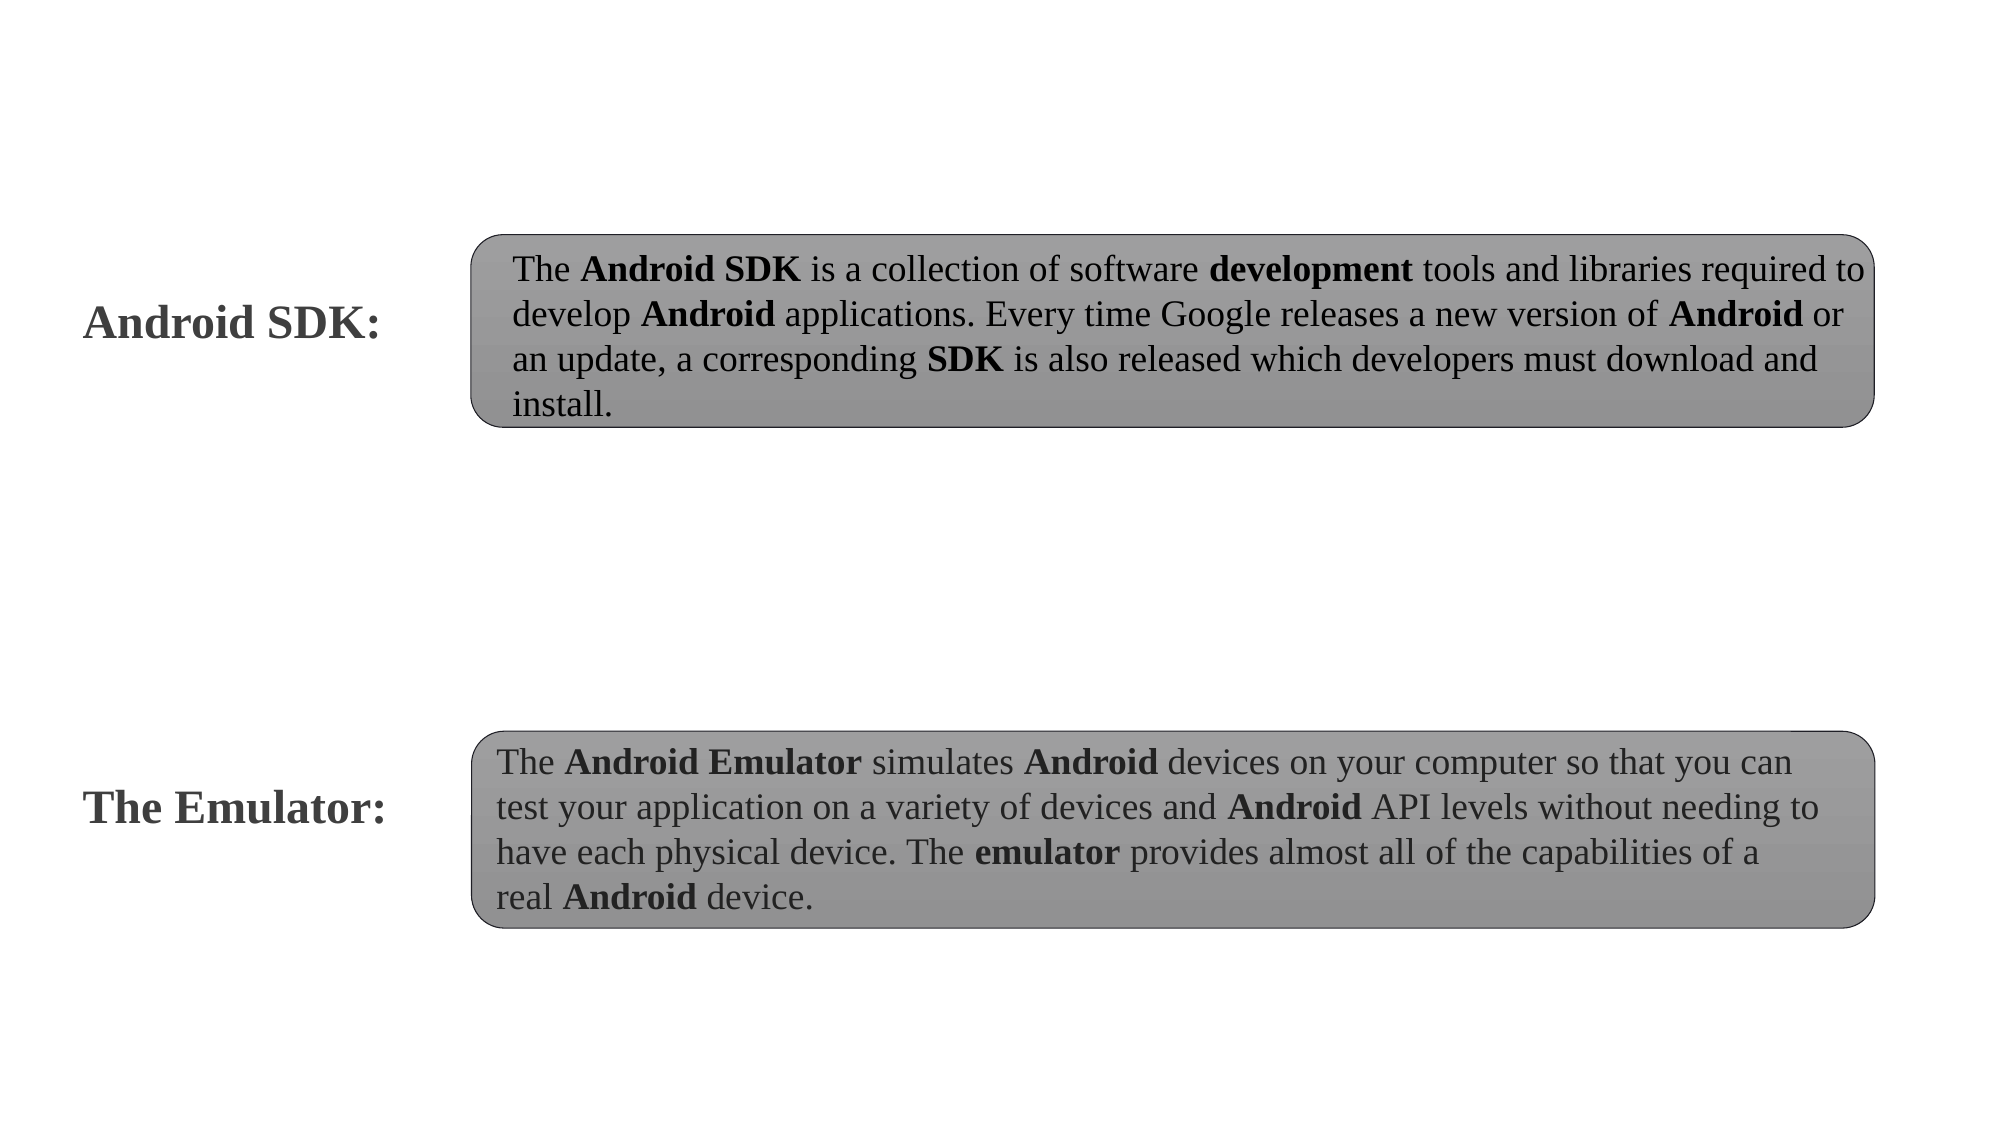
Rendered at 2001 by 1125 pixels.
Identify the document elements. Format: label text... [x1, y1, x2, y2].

text_box [1864, 738, 1876, 921]
text_box [489, 925, 1858, 929]
text_box [470, 740, 481, 920]
text_box Android SDK: [67, 283, 455, 356]
text_box The Android Emulator simulates Android devices on your computer so that you can test your application on a variety of devices and Android API levels without needing to have each physical device. The emulator provides almost all of the capabilities of a real Android device. [481, 729, 1864, 925]
text_box [470, 234, 1853, 428]
text_box The Emulator: [67, 768, 471, 841]
text_box The Android SDK is a collection of software development tools and libraries required to develop Android applications. Every time Google releases a new version of Android or an update, a corresponding SDK is also released which developers must download and install. [497, 236, 1891, 432]
